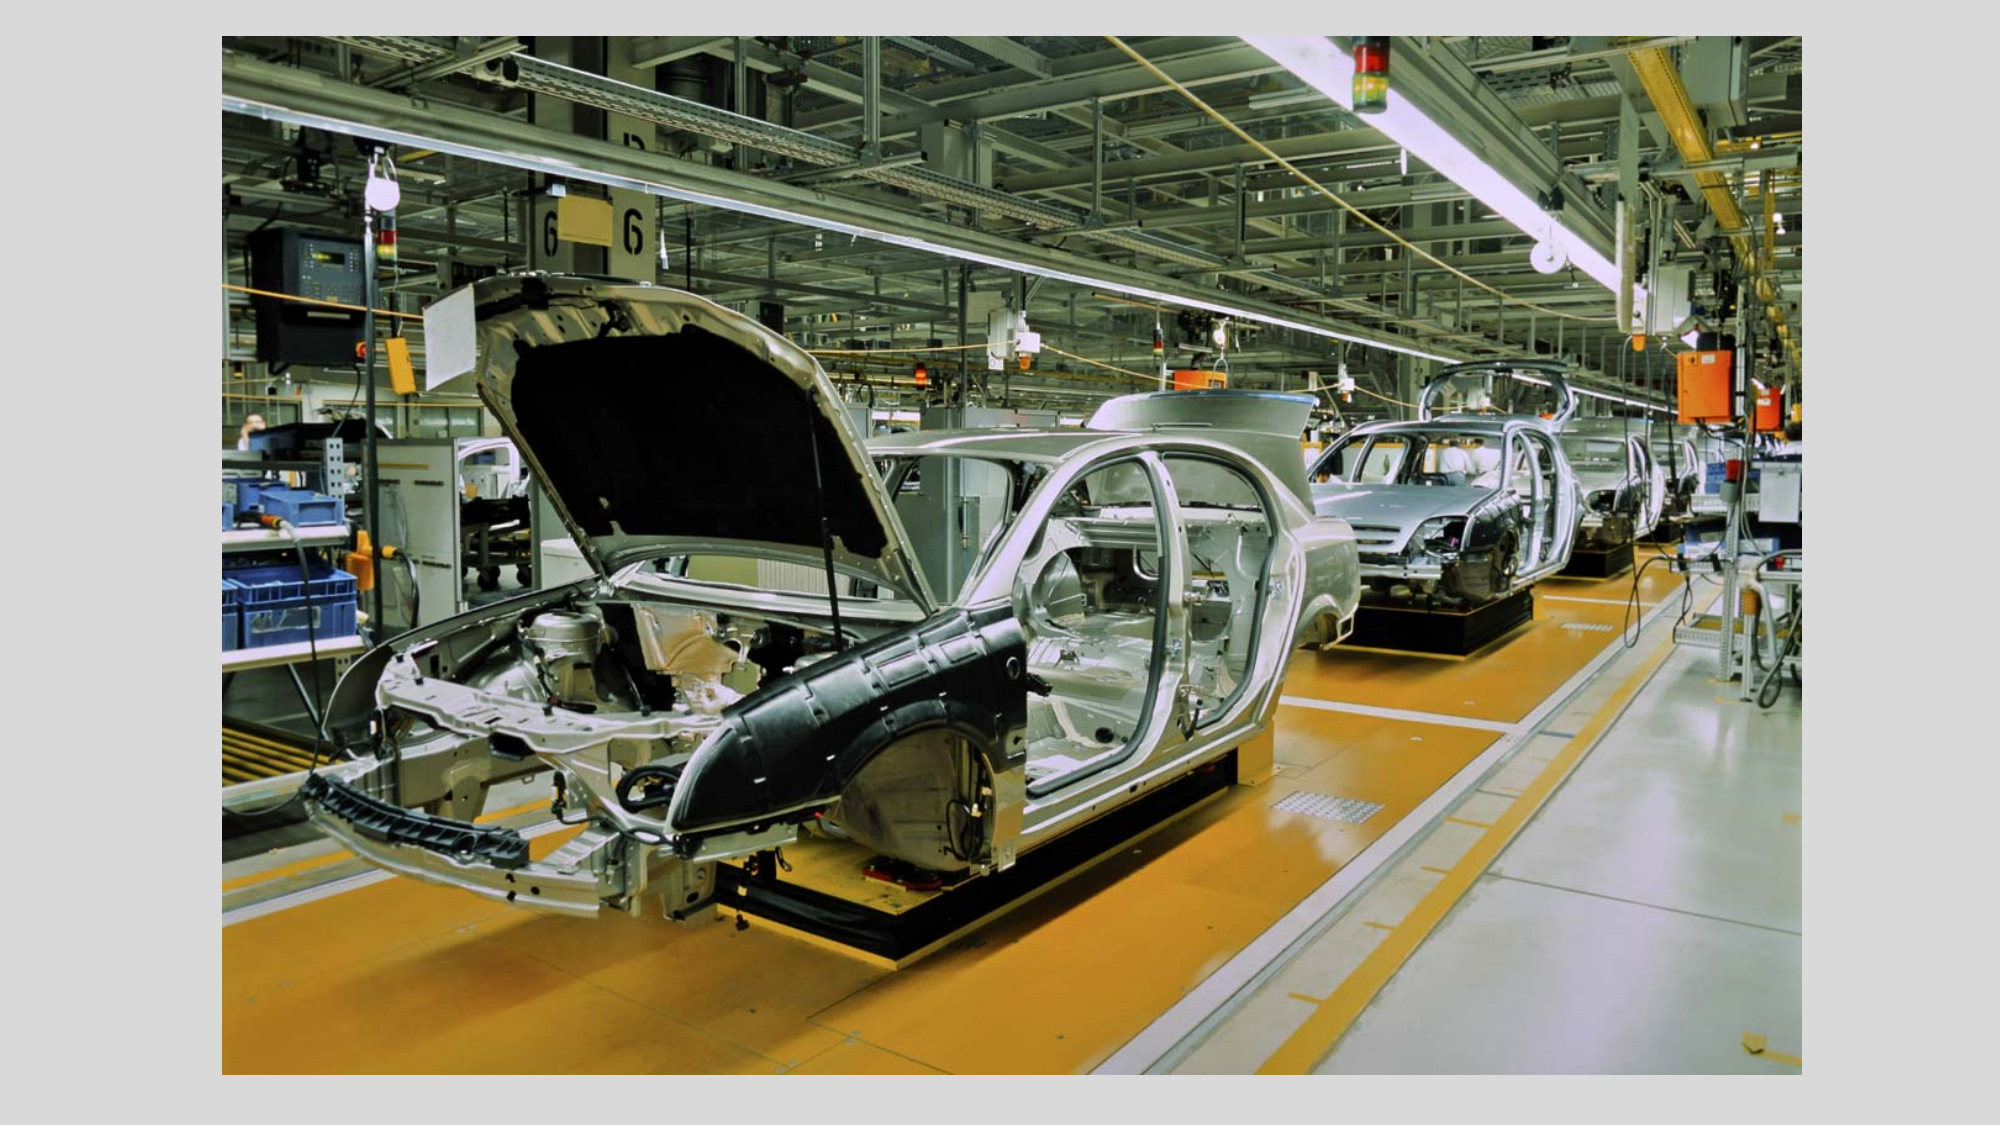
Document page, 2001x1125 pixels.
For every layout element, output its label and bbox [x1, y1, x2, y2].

picture [222, 36, 1802, 1075]
